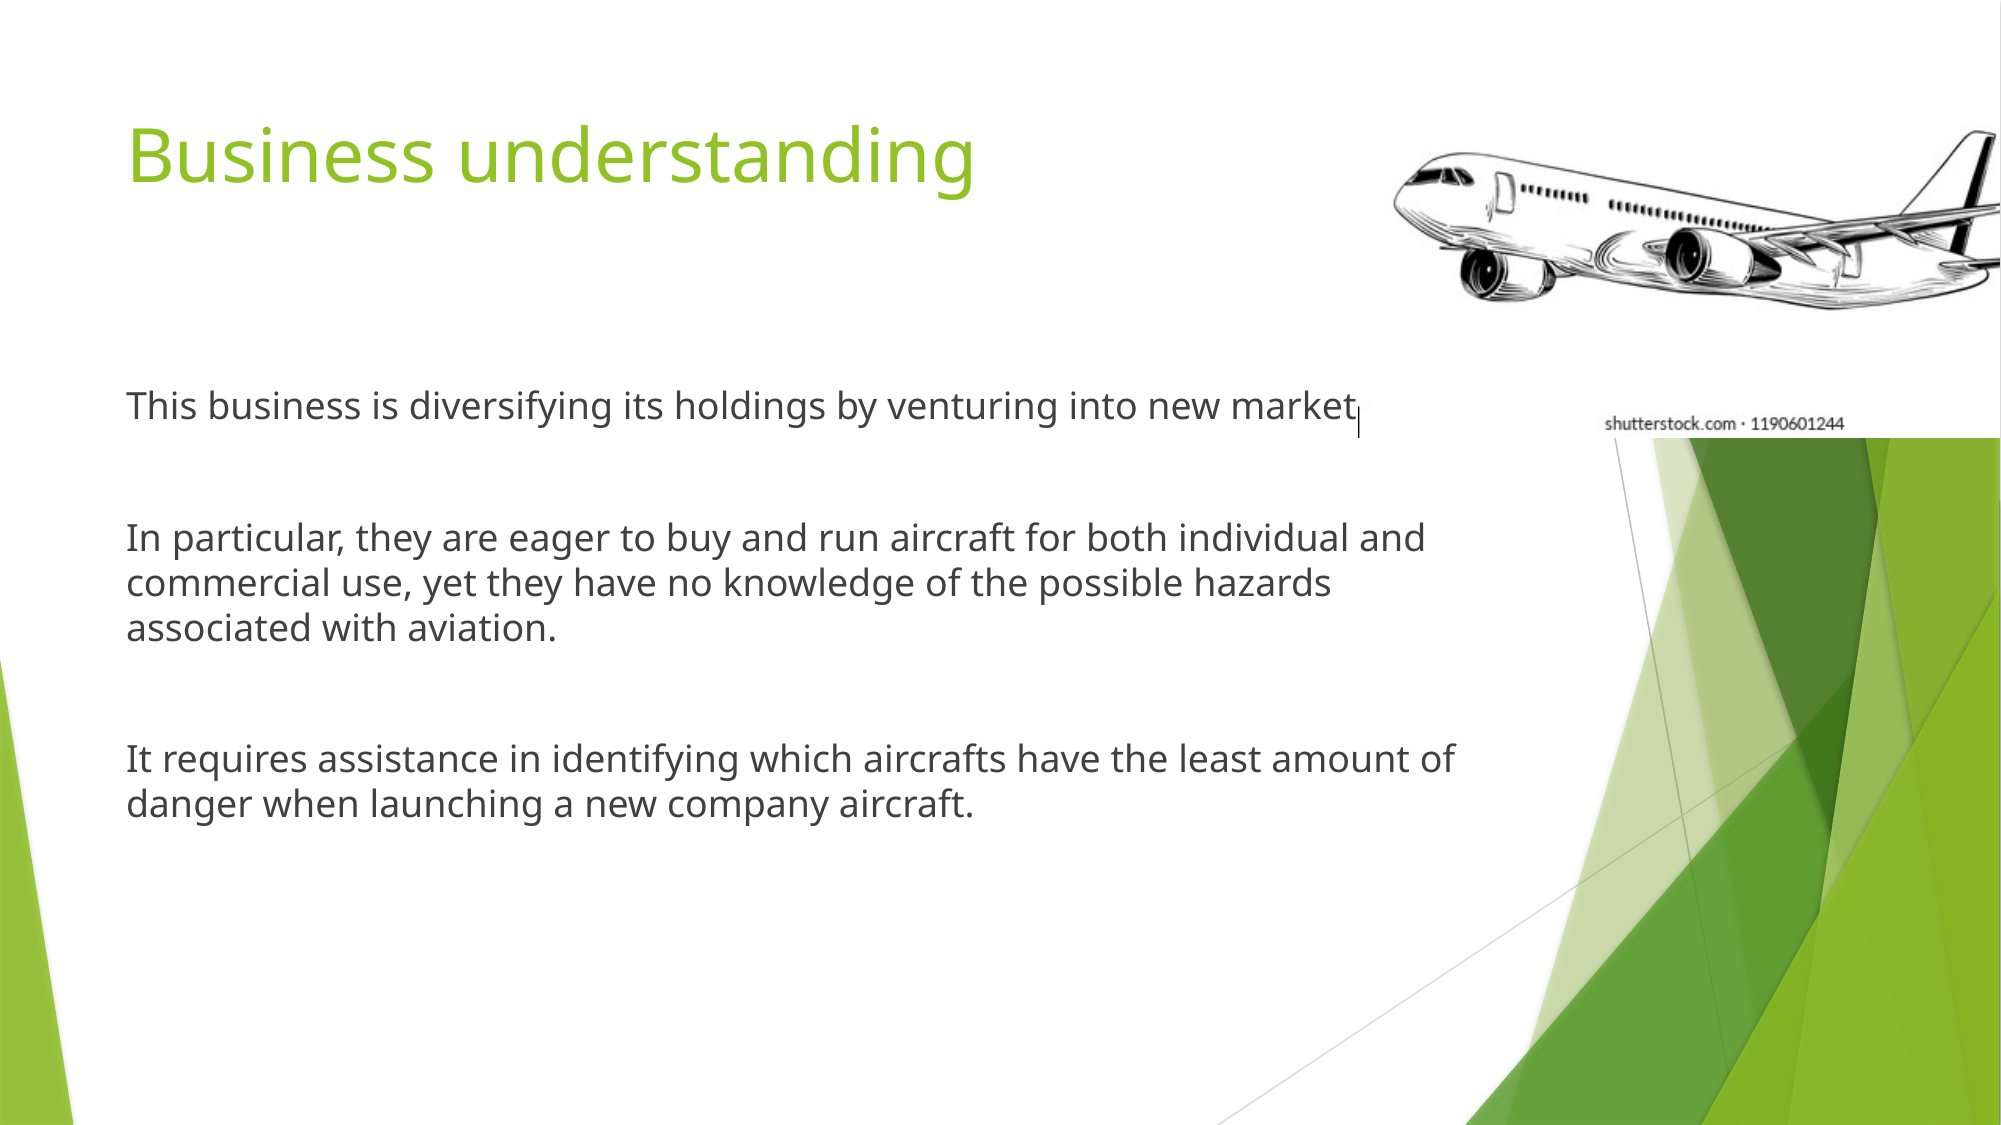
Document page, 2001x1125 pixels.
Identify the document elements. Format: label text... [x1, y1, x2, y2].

picture [1358, 0, 2000, 438]
title Business understanding [111, 99, 1353, 317]
list This business is diversifying its holdings by venturing into new markets. In particular, they are eager to buy and run aircraft for both individual and commercial use, yet they have no knowledge of the possible hazards associated with aviation. It requires assistance in identifying which aircrafts have the least amount of danger when launching a new company aircraft. [111, 374, 1522, 1011]
